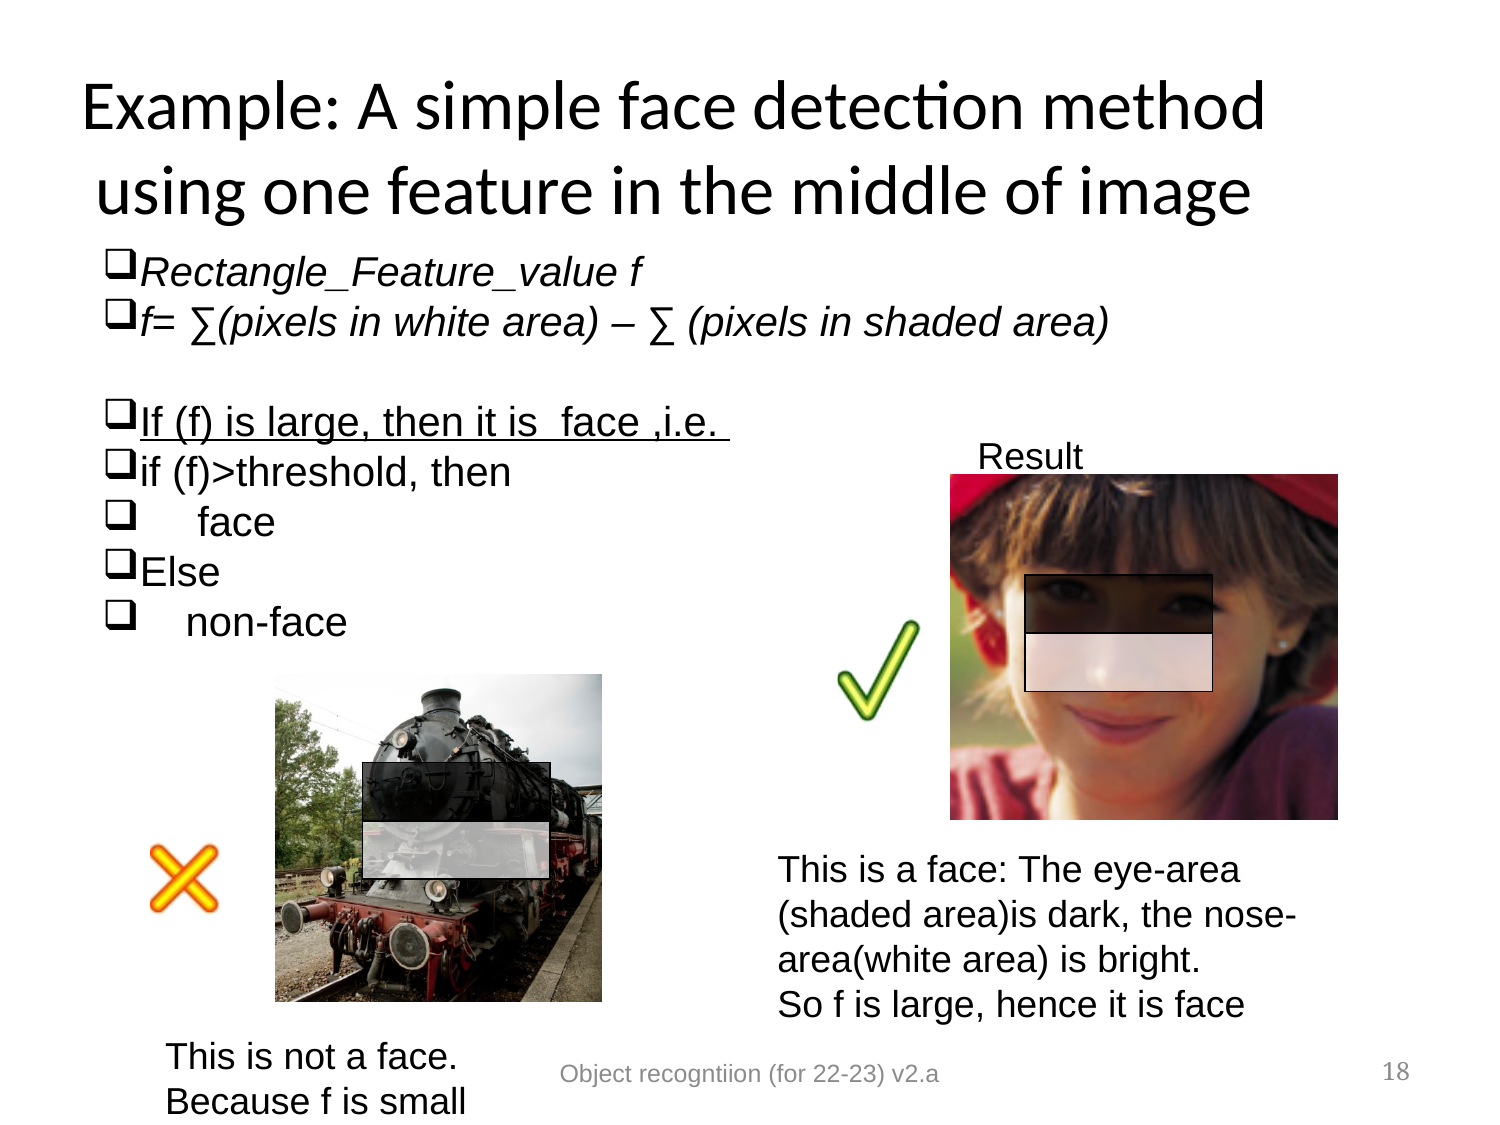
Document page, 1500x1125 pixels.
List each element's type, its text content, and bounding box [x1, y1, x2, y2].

picture [149, 824, 226, 926]
picture [949, 474, 1338, 820]
title Example: A simple face detection method using one feature in the middle of image [0, 50, 1350, 238]
footer Object recogntiion (for 22-23) v2.a [512, 1042, 988, 1103]
picture [274, 674, 602, 1002]
text_box This is not a face. Because f is small [150, 1024, 482, 1125]
text_box Rectangle_Feature_value f f= ∑(pixels in white area) – ∑ (pixels in shaded area) If (f) is large, then it is face ,i.e. if (f)>threshold, then face Else non-face [87, 237, 1313, 653]
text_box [1024, 574, 1213, 692]
slide_number 18 [1074, 1042, 1425, 1103]
picture [837, 612, 926, 726]
text_box This is a face: The eye-area (shaded area)is dark, the nose-area(white area) is bright. So f is large, hence it is face [762, 837, 1400, 1078]
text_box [362, 762, 551, 880]
